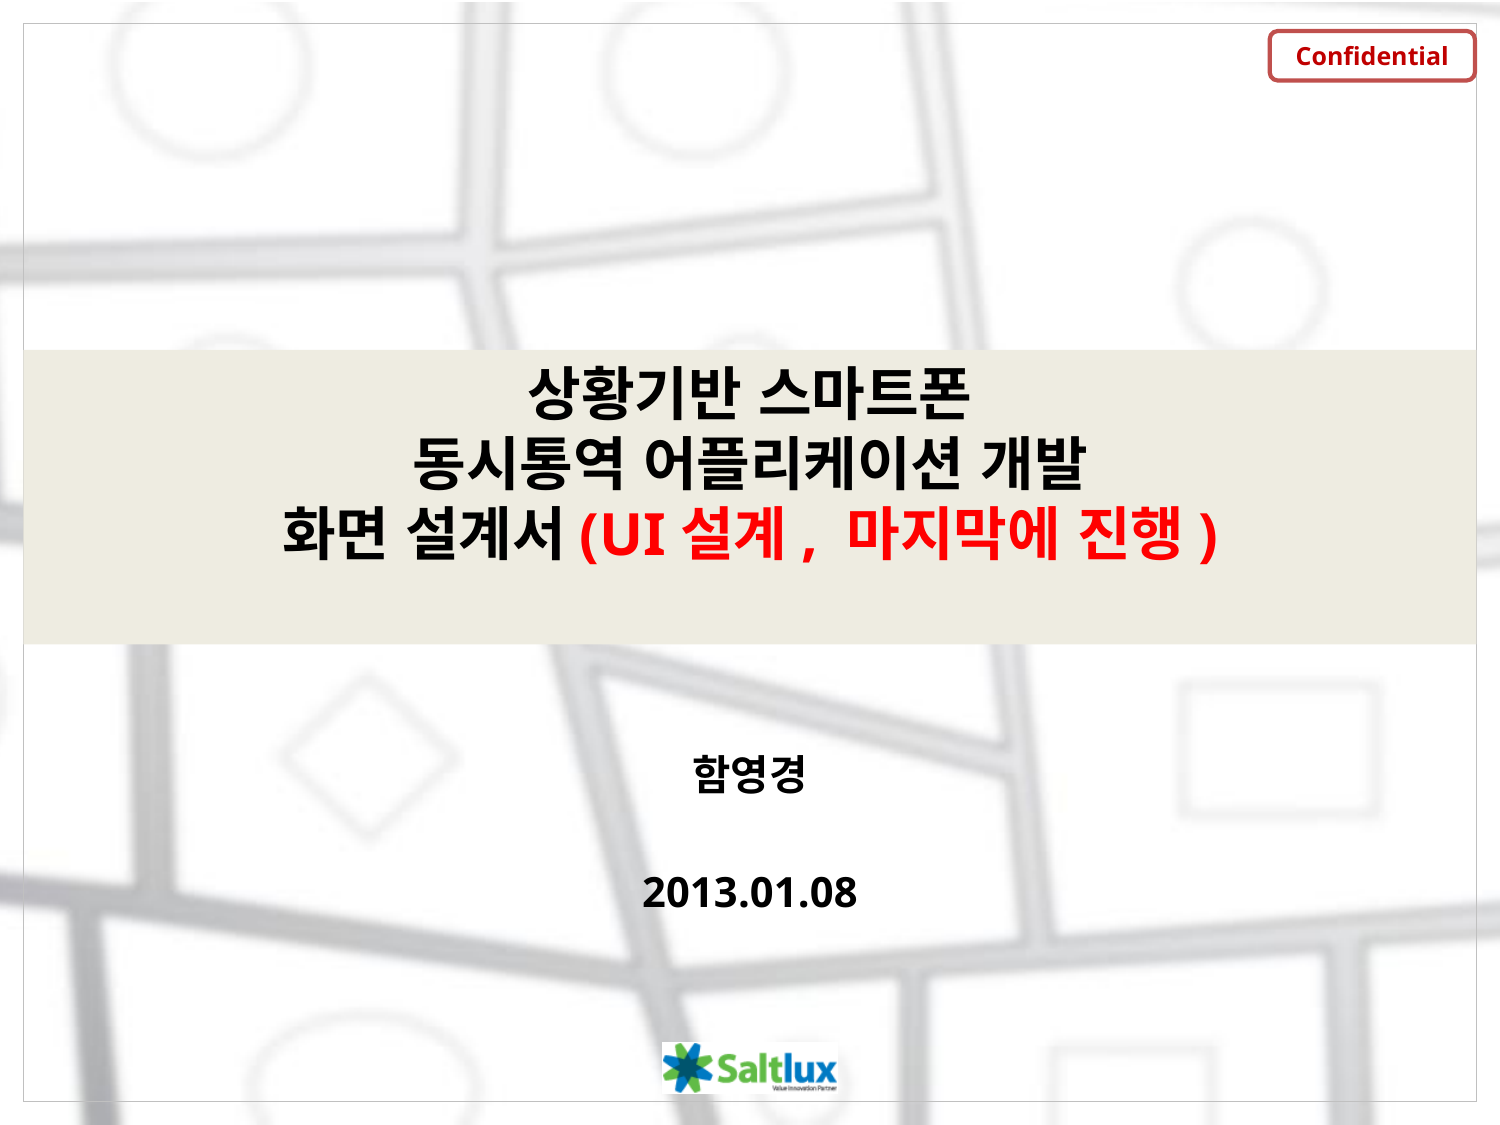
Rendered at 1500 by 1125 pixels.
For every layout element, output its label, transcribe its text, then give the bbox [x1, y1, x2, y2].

picture [0, 2, 1500, 1125]
text_box Confidential [1267, 28, 1478, 83]
title 상황기반 스마트폰 동시통역 어플리케이션 개발 화면 설계서(UI설계, 마지막에 진행) [23, 349, 1477, 644]
subtitle 함영경 2013.01.08 [23, 644, 1477, 1020]
